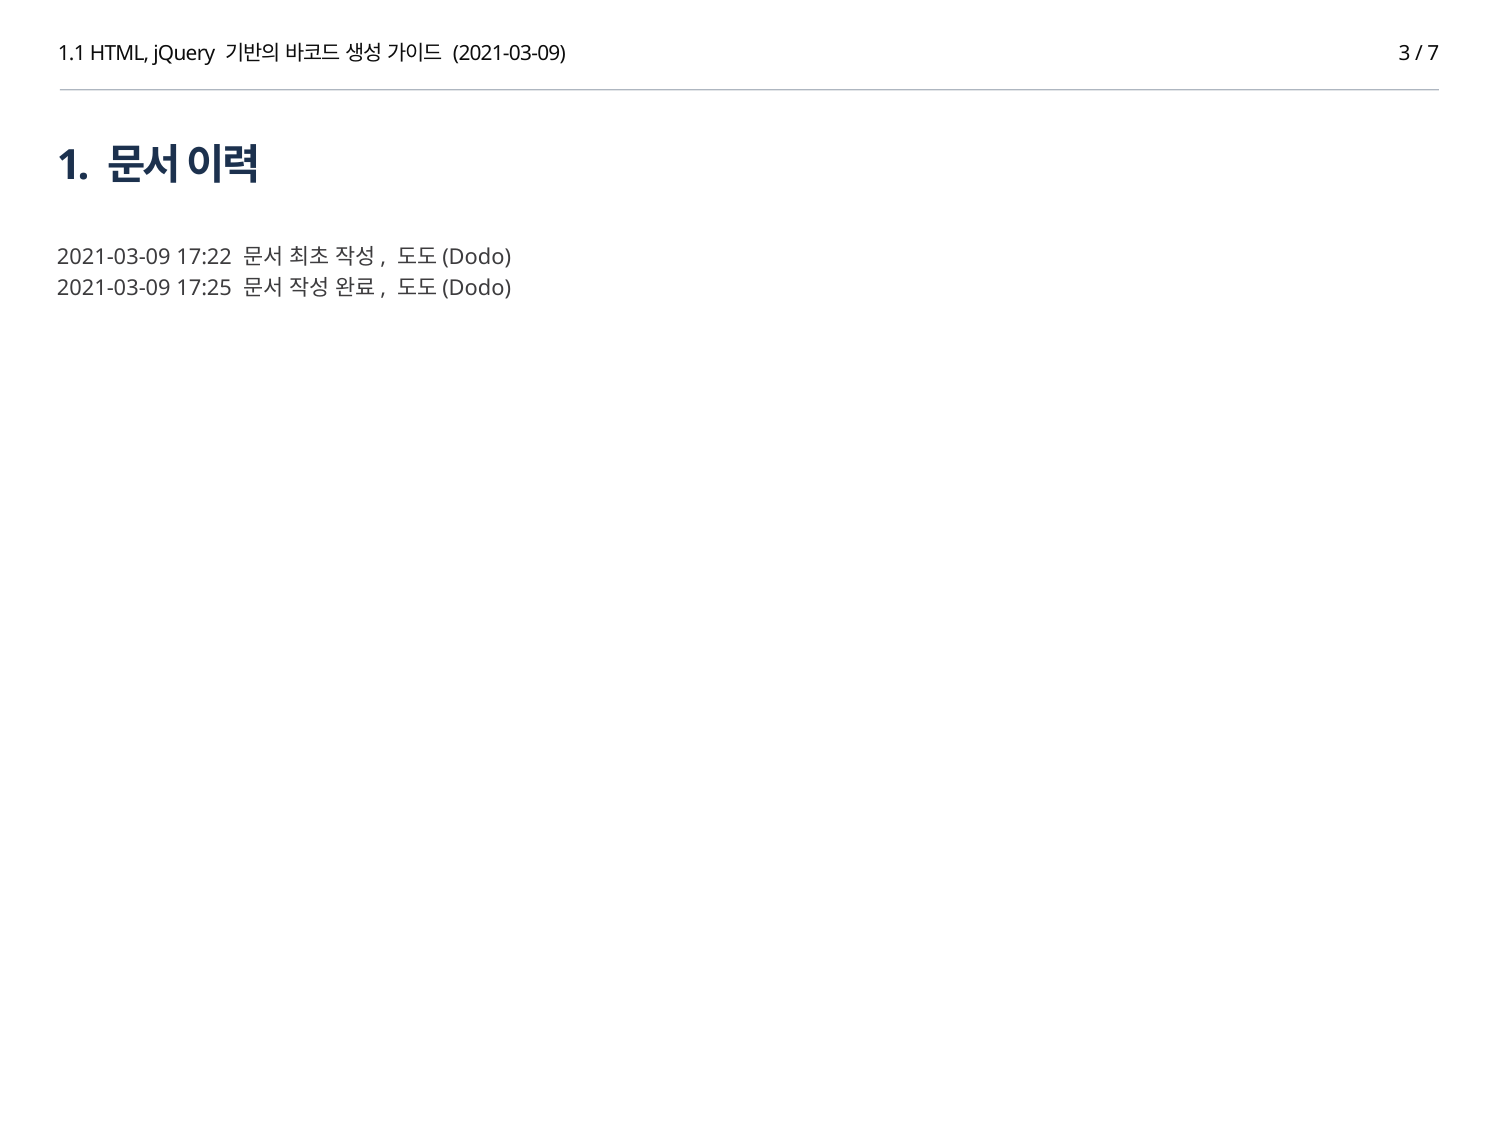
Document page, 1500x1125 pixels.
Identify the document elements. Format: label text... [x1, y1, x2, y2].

text_box 2021-03-09 17:22 문서 최초 작성, 도도(Dodo) 2021-03-09 17:25 문서 작성 완료, 도도(Dodo) [42, 235, 1432, 1096]
text_box 3 / 7 [1193, 31, 1454, 75]
text_box 1.1 HTML, jQuery 기반의 바코드 생성 가이드 (2021-03-09) [43, 32, 1193, 72]
text_box 1. 문서 이력 [42, 114, 1439, 211]
